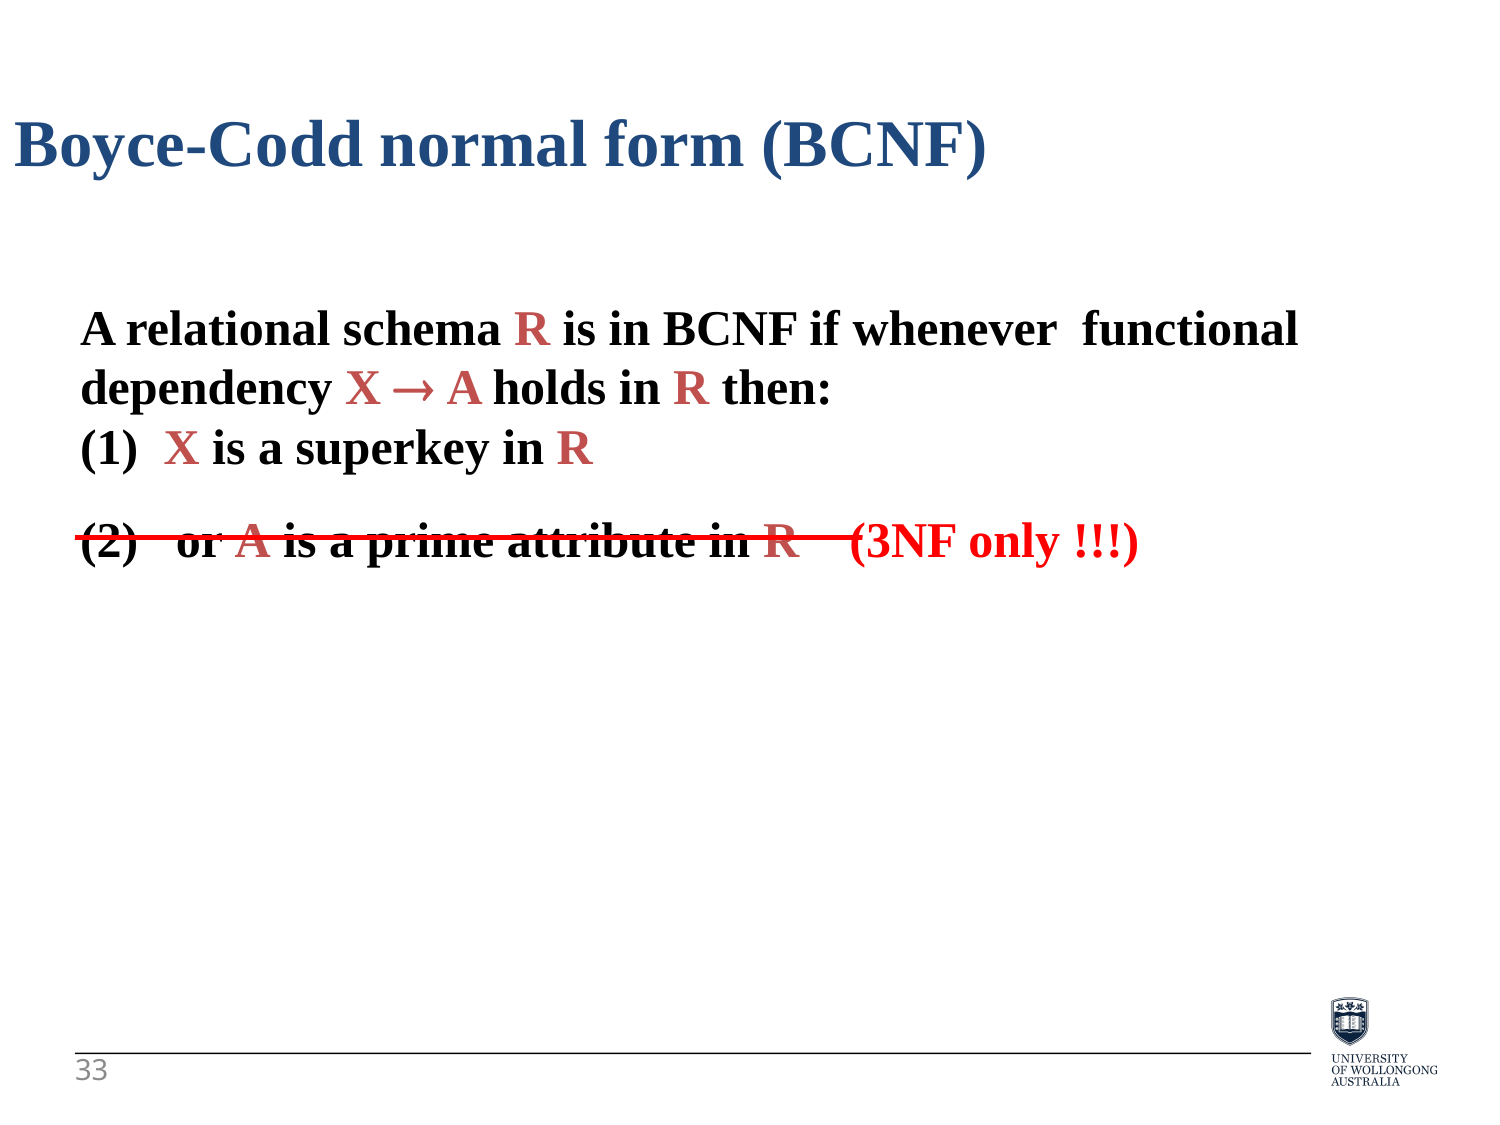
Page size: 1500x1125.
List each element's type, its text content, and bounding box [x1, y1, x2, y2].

text_box Boyce-Codd normal form (BCNF) [0, 92, 1500, 193]
text_box A relational schema R is in BCNF if whenever functional dependency X  A holds in R then: (1) X is a superkey in R [50, 287, 1500, 483]
text_box 33 [74, 1059, 135, 1091]
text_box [49, 499, 1500, 576]
